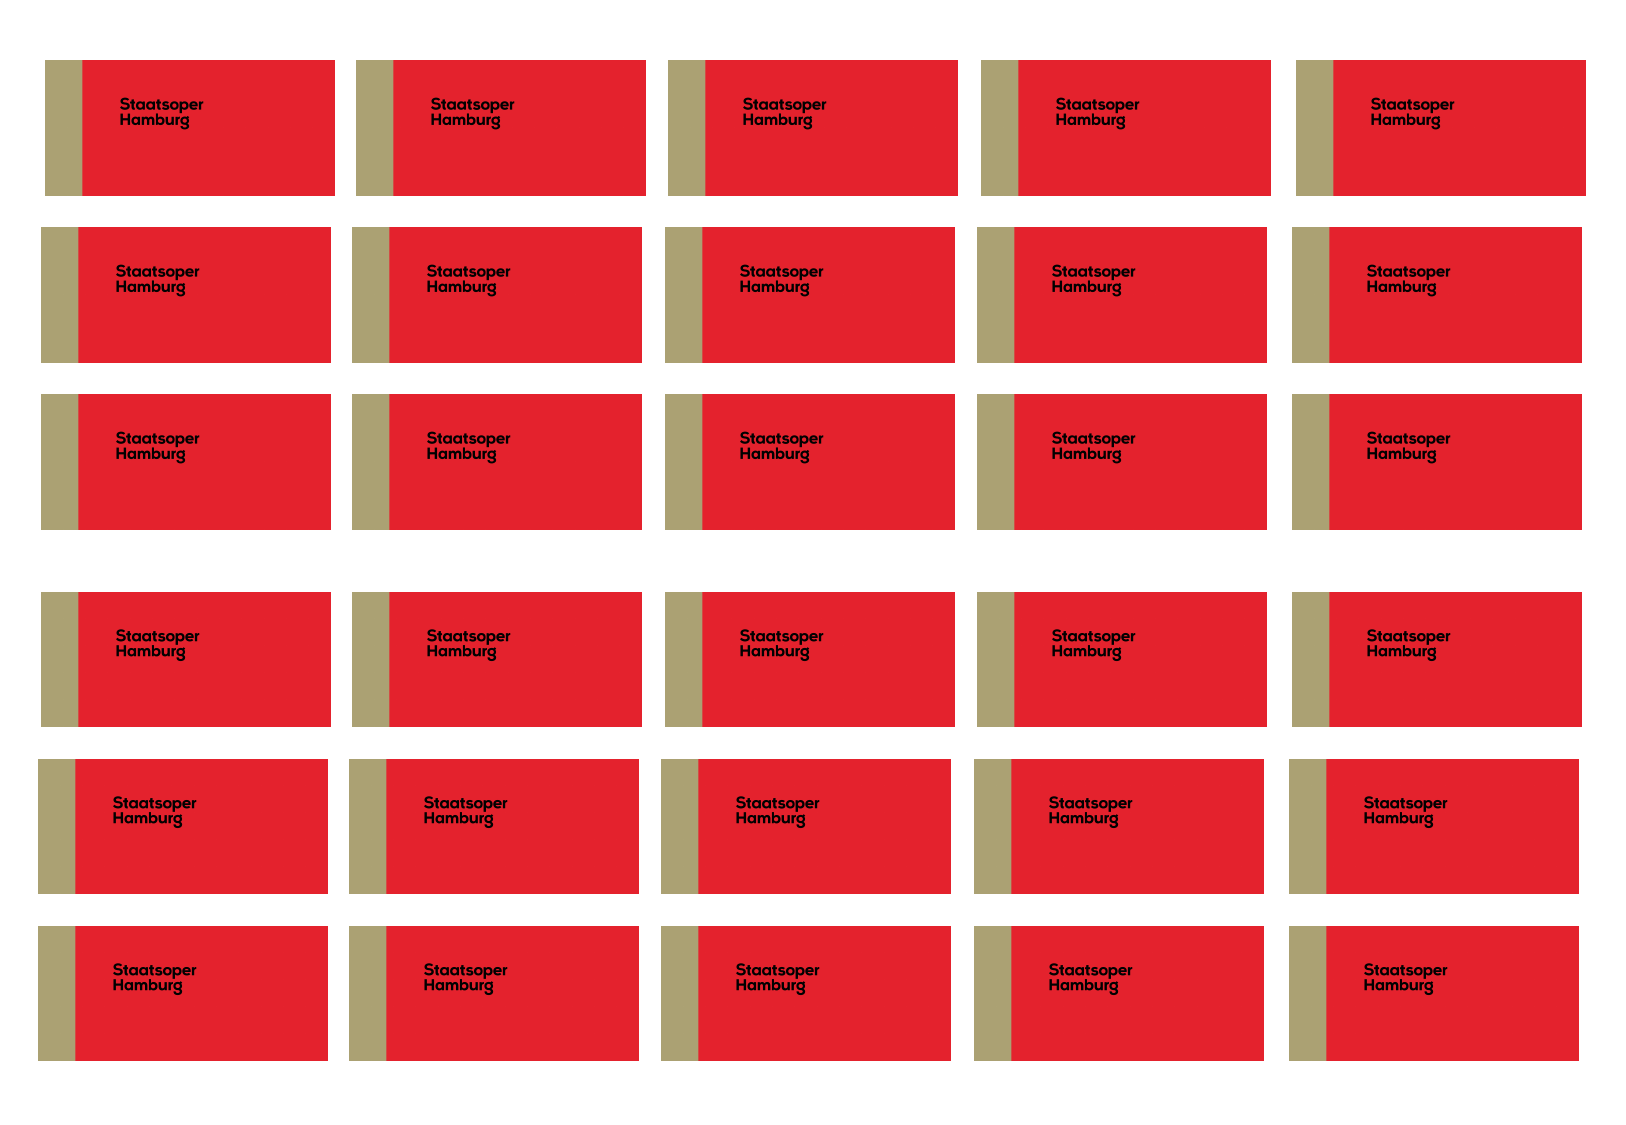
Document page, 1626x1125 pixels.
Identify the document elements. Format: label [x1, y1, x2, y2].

picture [352, 394, 642, 530]
picture [1289, 759, 1579, 894]
picture [349, 759, 639, 894]
picture [1289, 926, 1579, 1061]
picture [352, 592, 642, 728]
picture [41, 394, 331, 530]
picture [974, 759, 1264, 894]
picture [661, 759, 951, 894]
picture [1296, 60, 1586, 196]
picture [352, 227, 642, 363]
picture [665, 227, 955, 363]
picture [1292, 227, 1582, 363]
picture [668, 60, 958, 196]
picture [665, 592, 955, 728]
picture [977, 394, 1267, 530]
picture [974, 926, 1264, 1061]
picture [665, 394, 955, 530]
picture [356, 60, 646, 196]
picture [980, 60, 1271, 196]
picture [1292, 394, 1582, 530]
picture [44, 60, 335, 196]
picture [38, 759, 328, 894]
picture [349, 926, 639, 1061]
picture [977, 592, 1267, 728]
picture [977, 227, 1267, 363]
picture [1292, 592, 1582, 728]
picture [41, 227, 331, 363]
picture [661, 926, 951, 1061]
picture [41, 592, 331, 728]
picture [38, 926, 328, 1061]
